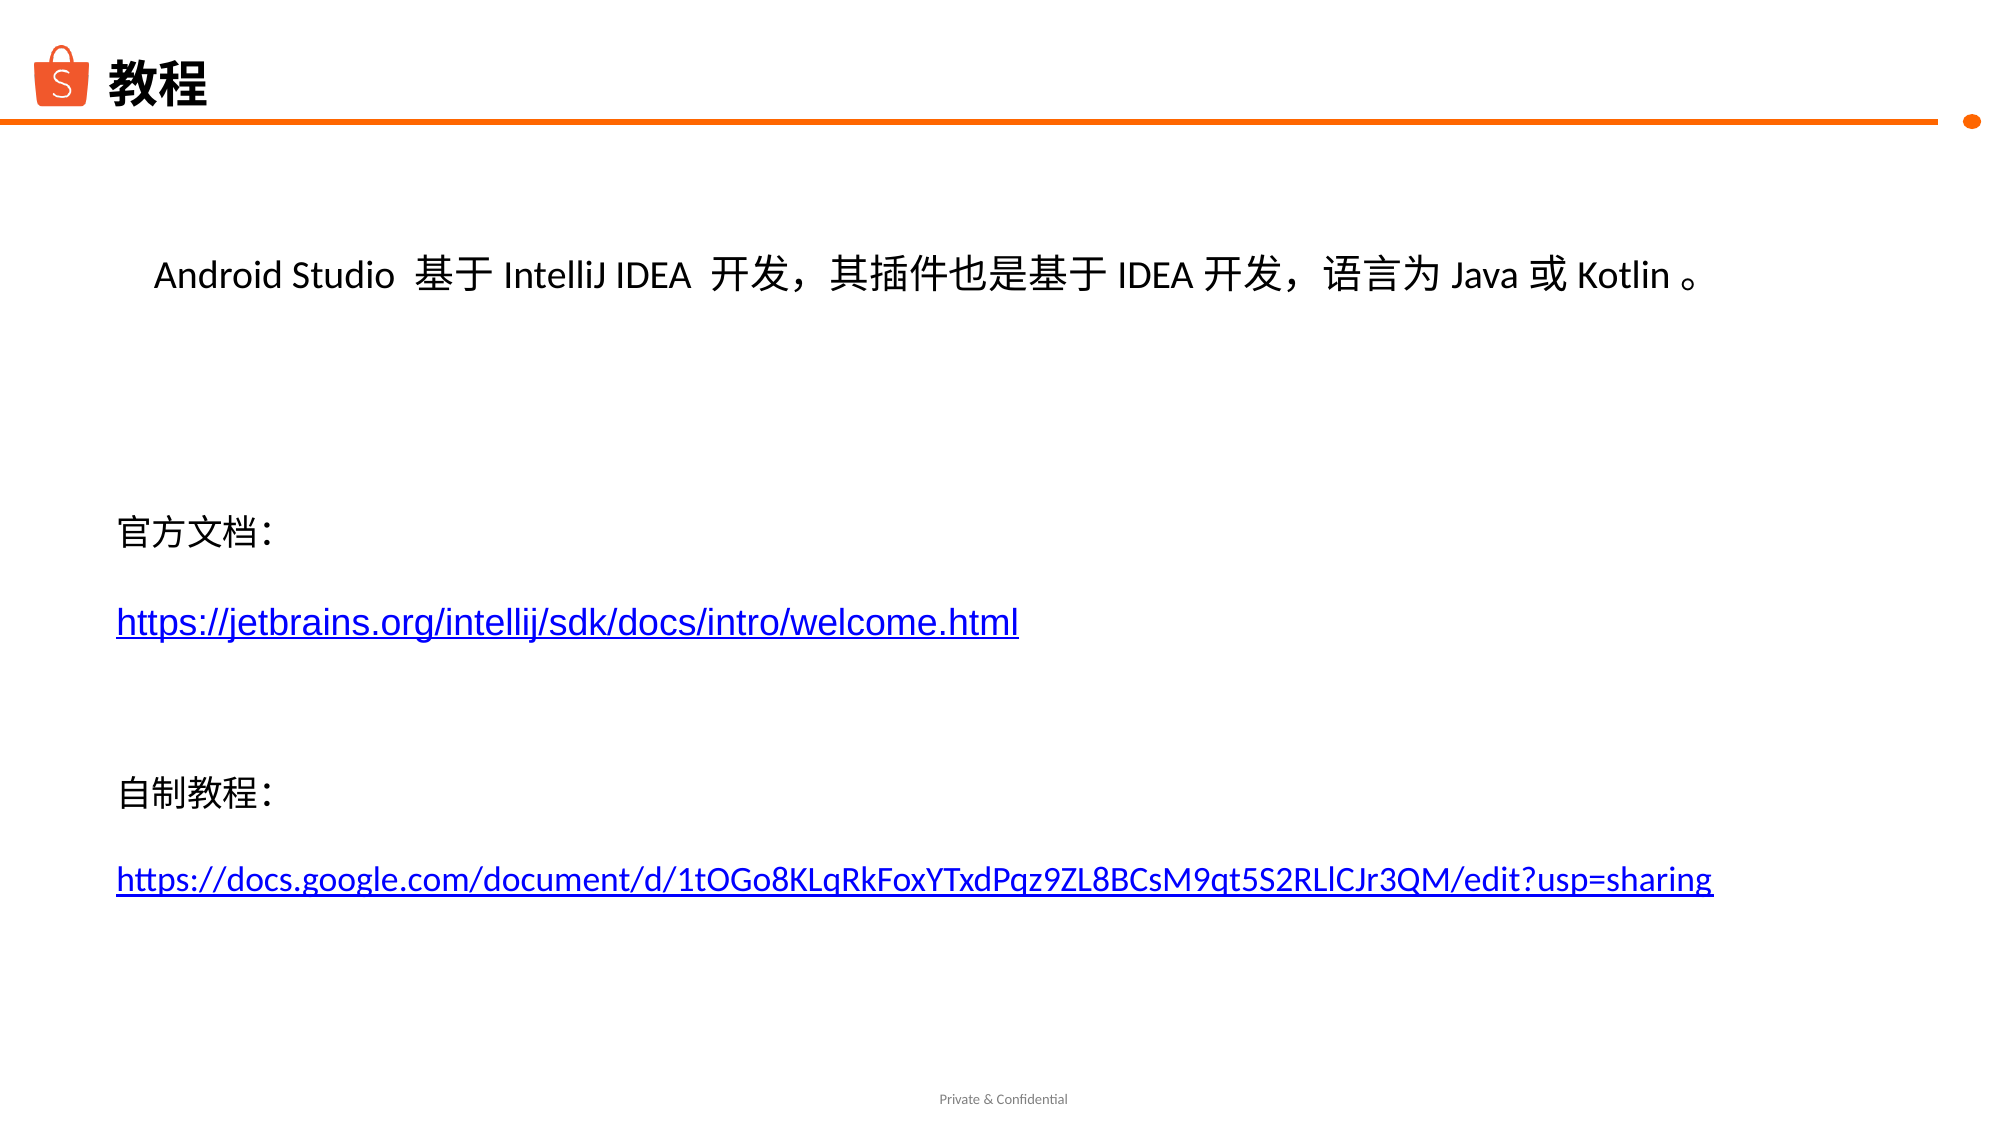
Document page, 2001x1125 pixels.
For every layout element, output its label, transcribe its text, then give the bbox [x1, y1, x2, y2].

picture [28, 42, 95, 109]
list Android Studio 基于IntelliJ IDEA 开发，其插件也是基于IDEA开发，语言为Java或Kotlin。 官方文档： https://jetbrains.org/intellij/sdk/docs/intro/welcome.html 自制教程： https://docs.google.com/document/d/1tOGo8KLqRkFoxYTxdPqz9ZL8BCsM9qt5S2RLlCJr3QM/edit?usp=sharing [109, 193, 1872, 1014]
title 教程 [99, 29, 1898, 122]
